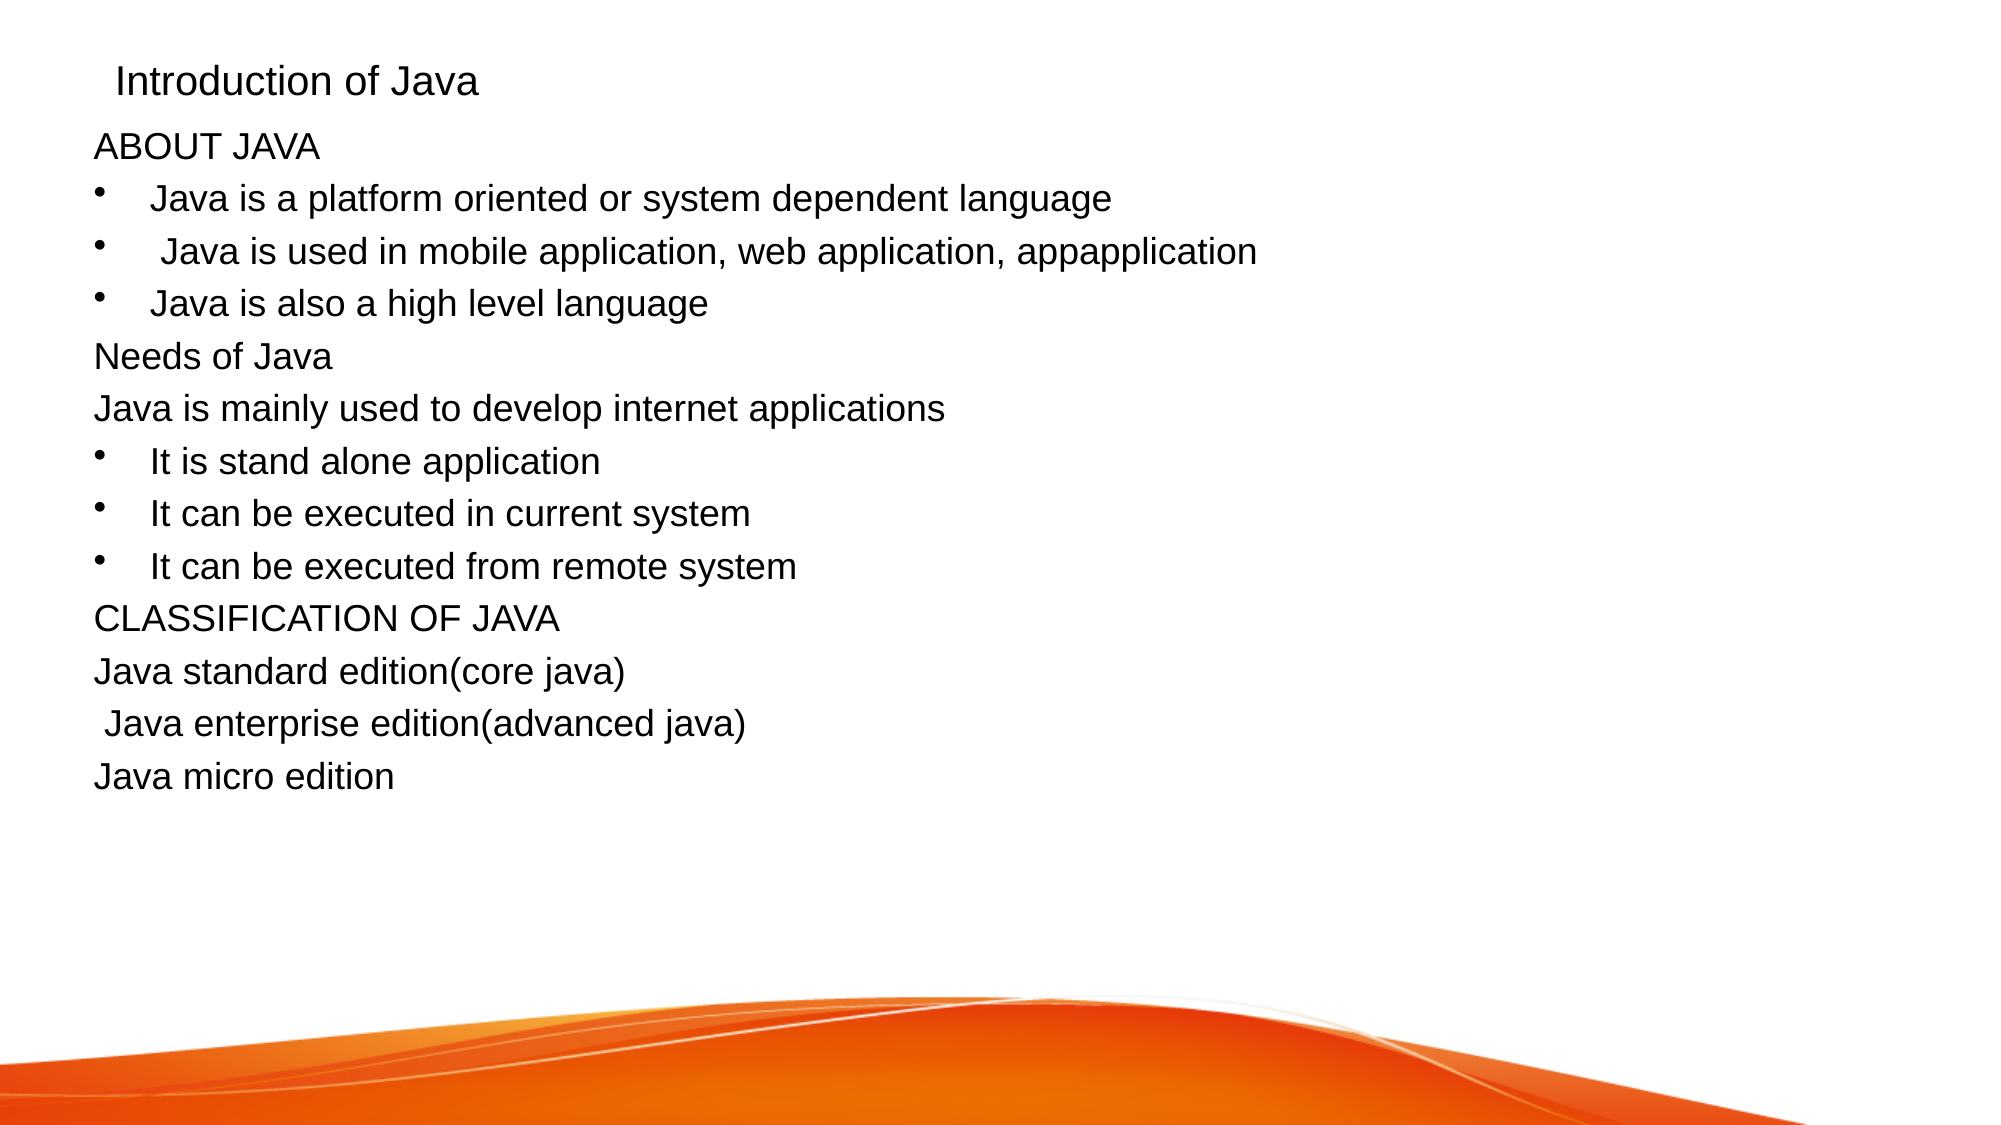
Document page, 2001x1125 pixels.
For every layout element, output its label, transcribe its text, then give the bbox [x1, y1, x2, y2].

list ABOUT JAVA Java is a platform oriented or system dependent language Java is used in mobile application, web application, appapplication Java is also a high level language Needs of Java Java is mainly used to develop internet applications It is stand alone application It can be executed in current system It can be executed from remote system CLASSIFICATION OF JAVA Java standard edition(core java) Java enterprise edition(advanced java) Java micro edition [78, 114, 1901, 1006]
picture [0, 0, 2000, 1125]
title Introduction of Java [99, 30, 1901, 114]
